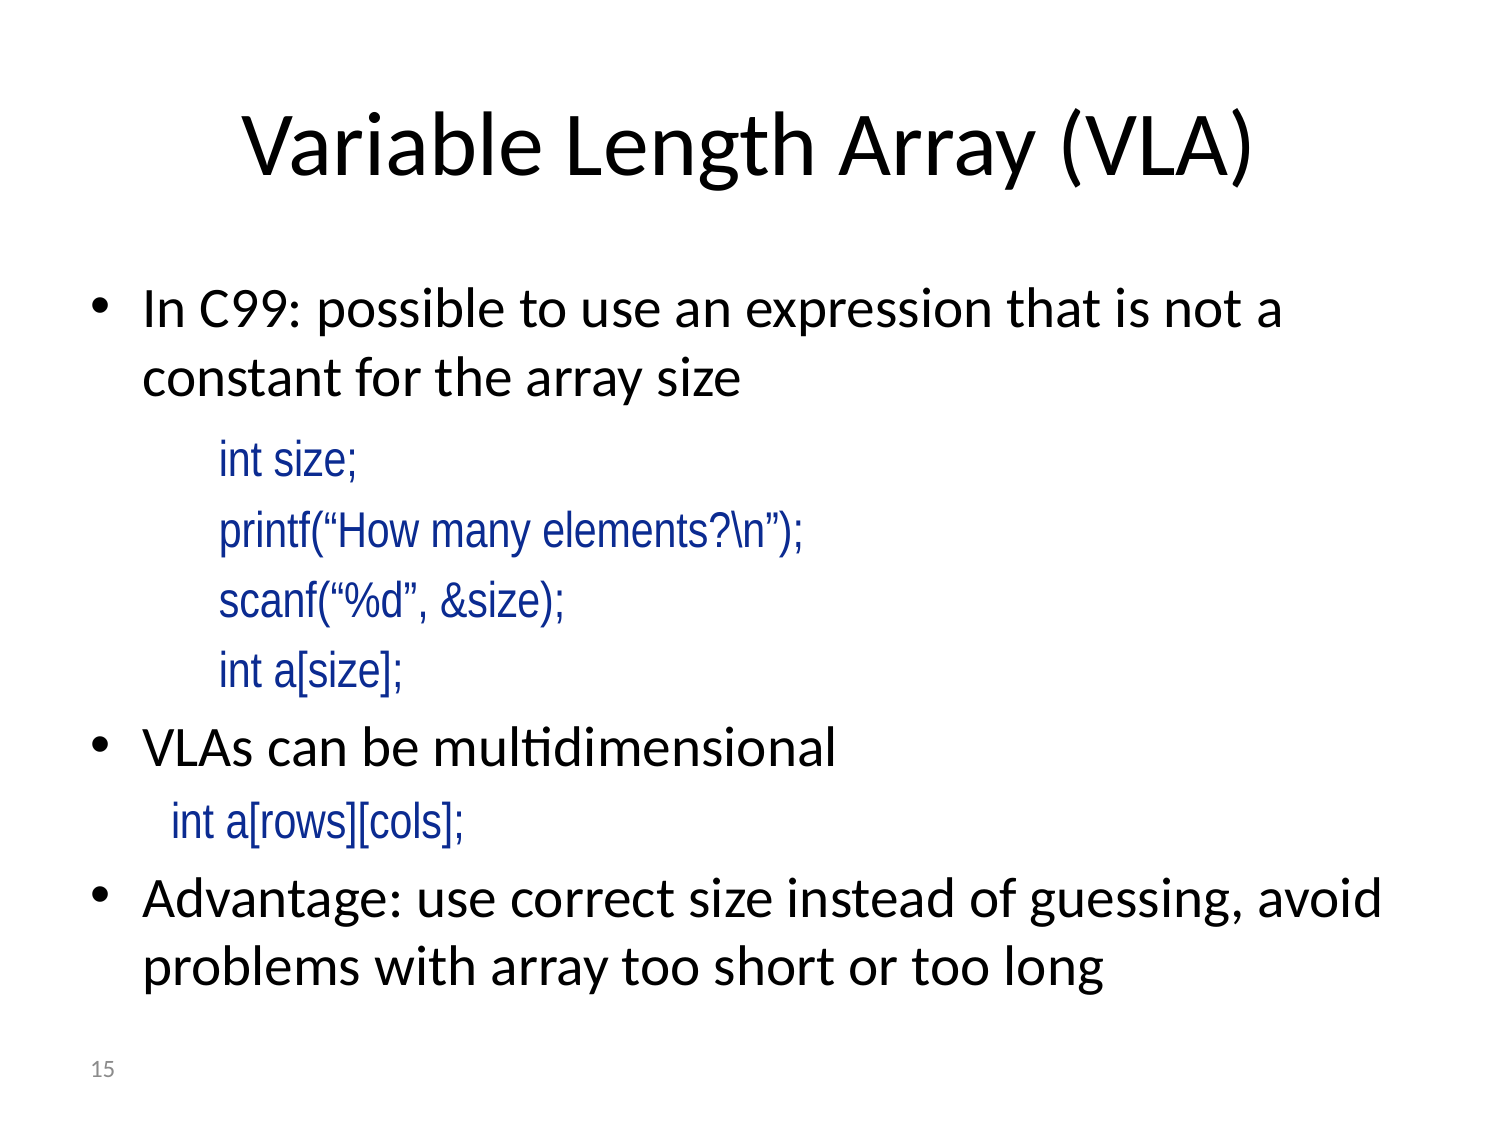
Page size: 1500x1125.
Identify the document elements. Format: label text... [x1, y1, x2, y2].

title Variable Length Array (VLA) [75, 45, 1425, 233]
slide_number 15 [75, 1037, 425, 1098]
list In C99: possible to use an expression that is not a constant for the array size int size; printf(“How many elements?\n”); scanf(“%d”, &size); int a[size]; VLAs can be multidimensional int a[rows][cols]; Advantage: use correct size instead of guessing, avoid problems with array too short or too long [75, 262, 1425, 1005]
